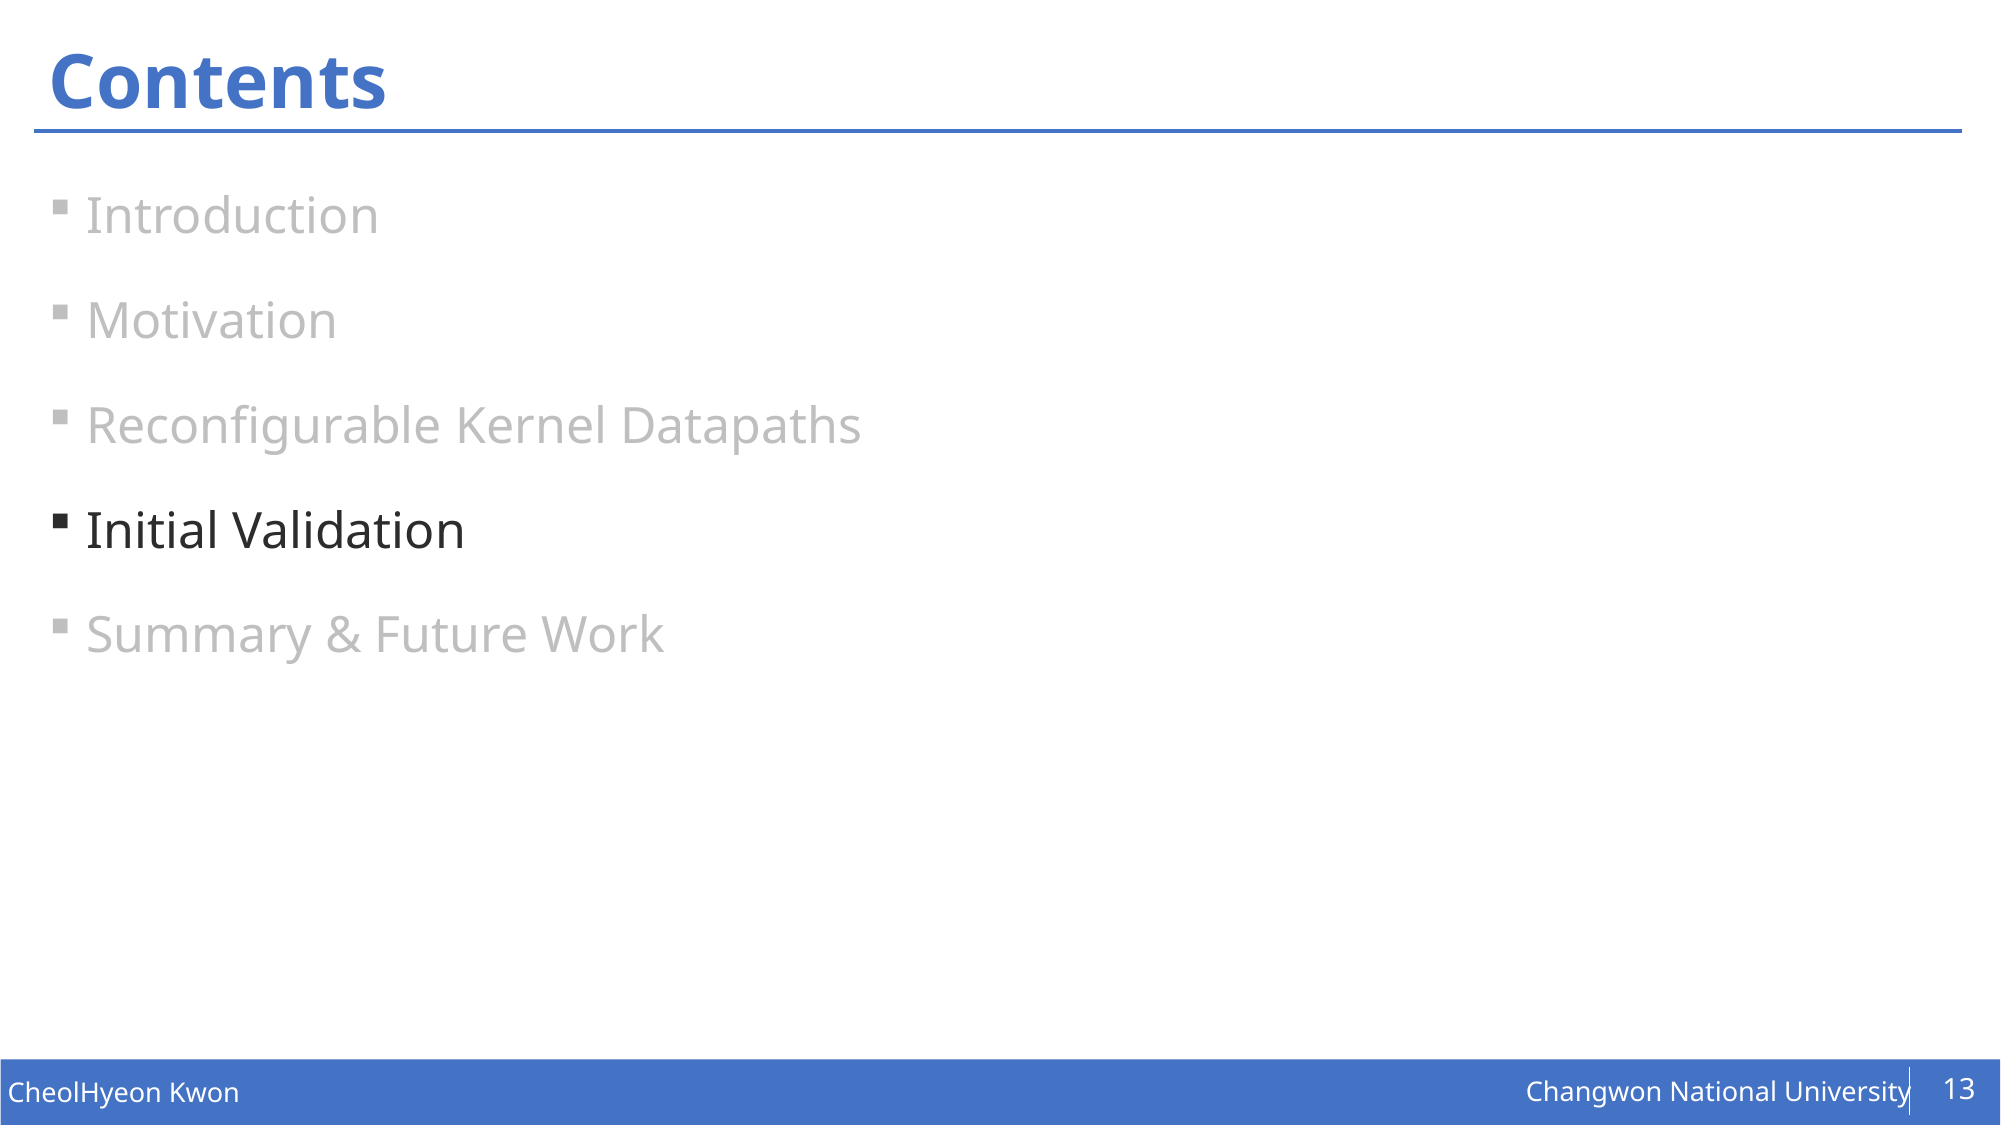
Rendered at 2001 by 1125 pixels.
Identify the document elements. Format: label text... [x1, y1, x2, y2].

title Contents [33, 27, 1963, 143]
slide_number 13 [1922, 1060, 1996, 1121]
list Introduction Motivation Reconfigurable Kernel Datapaths Initial Validation Summary & Future Work [33, 152, 1963, 997]
